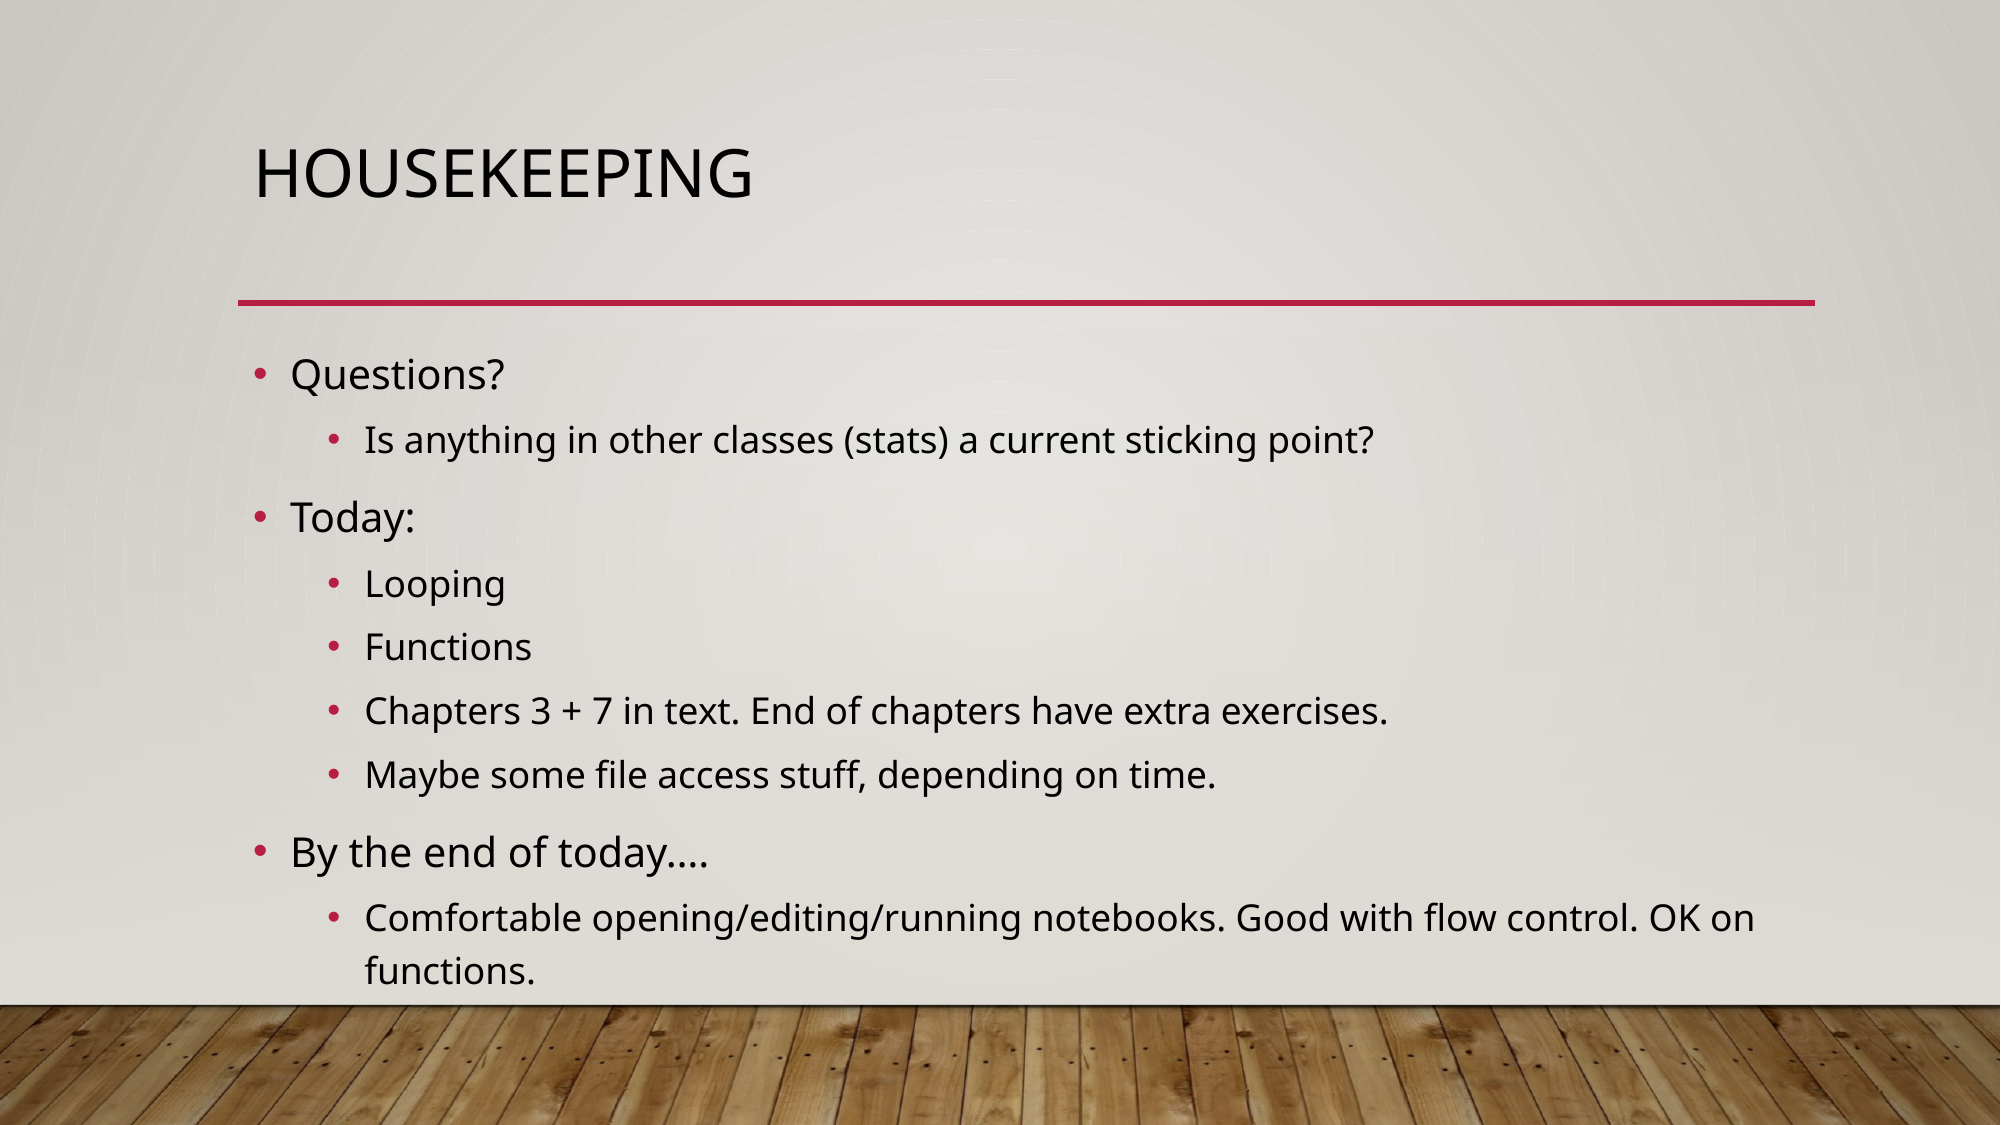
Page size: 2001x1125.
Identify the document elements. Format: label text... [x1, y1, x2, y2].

picture [0, 1005, 2000, 1125]
title Housekeeping [238, 131, 1814, 305]
list Questions? Is anything in other classes (stats) a current sticking point? Today: Looping Functions Chapters 3 + 7 in text. End of chapters have extra exercises. Maybe some file access stuff, depending on time. By the end of today…. Comfortable opening/editing/running notebooks. Good with flow control. OK on functions. [238, 330, 1814, 1006]
